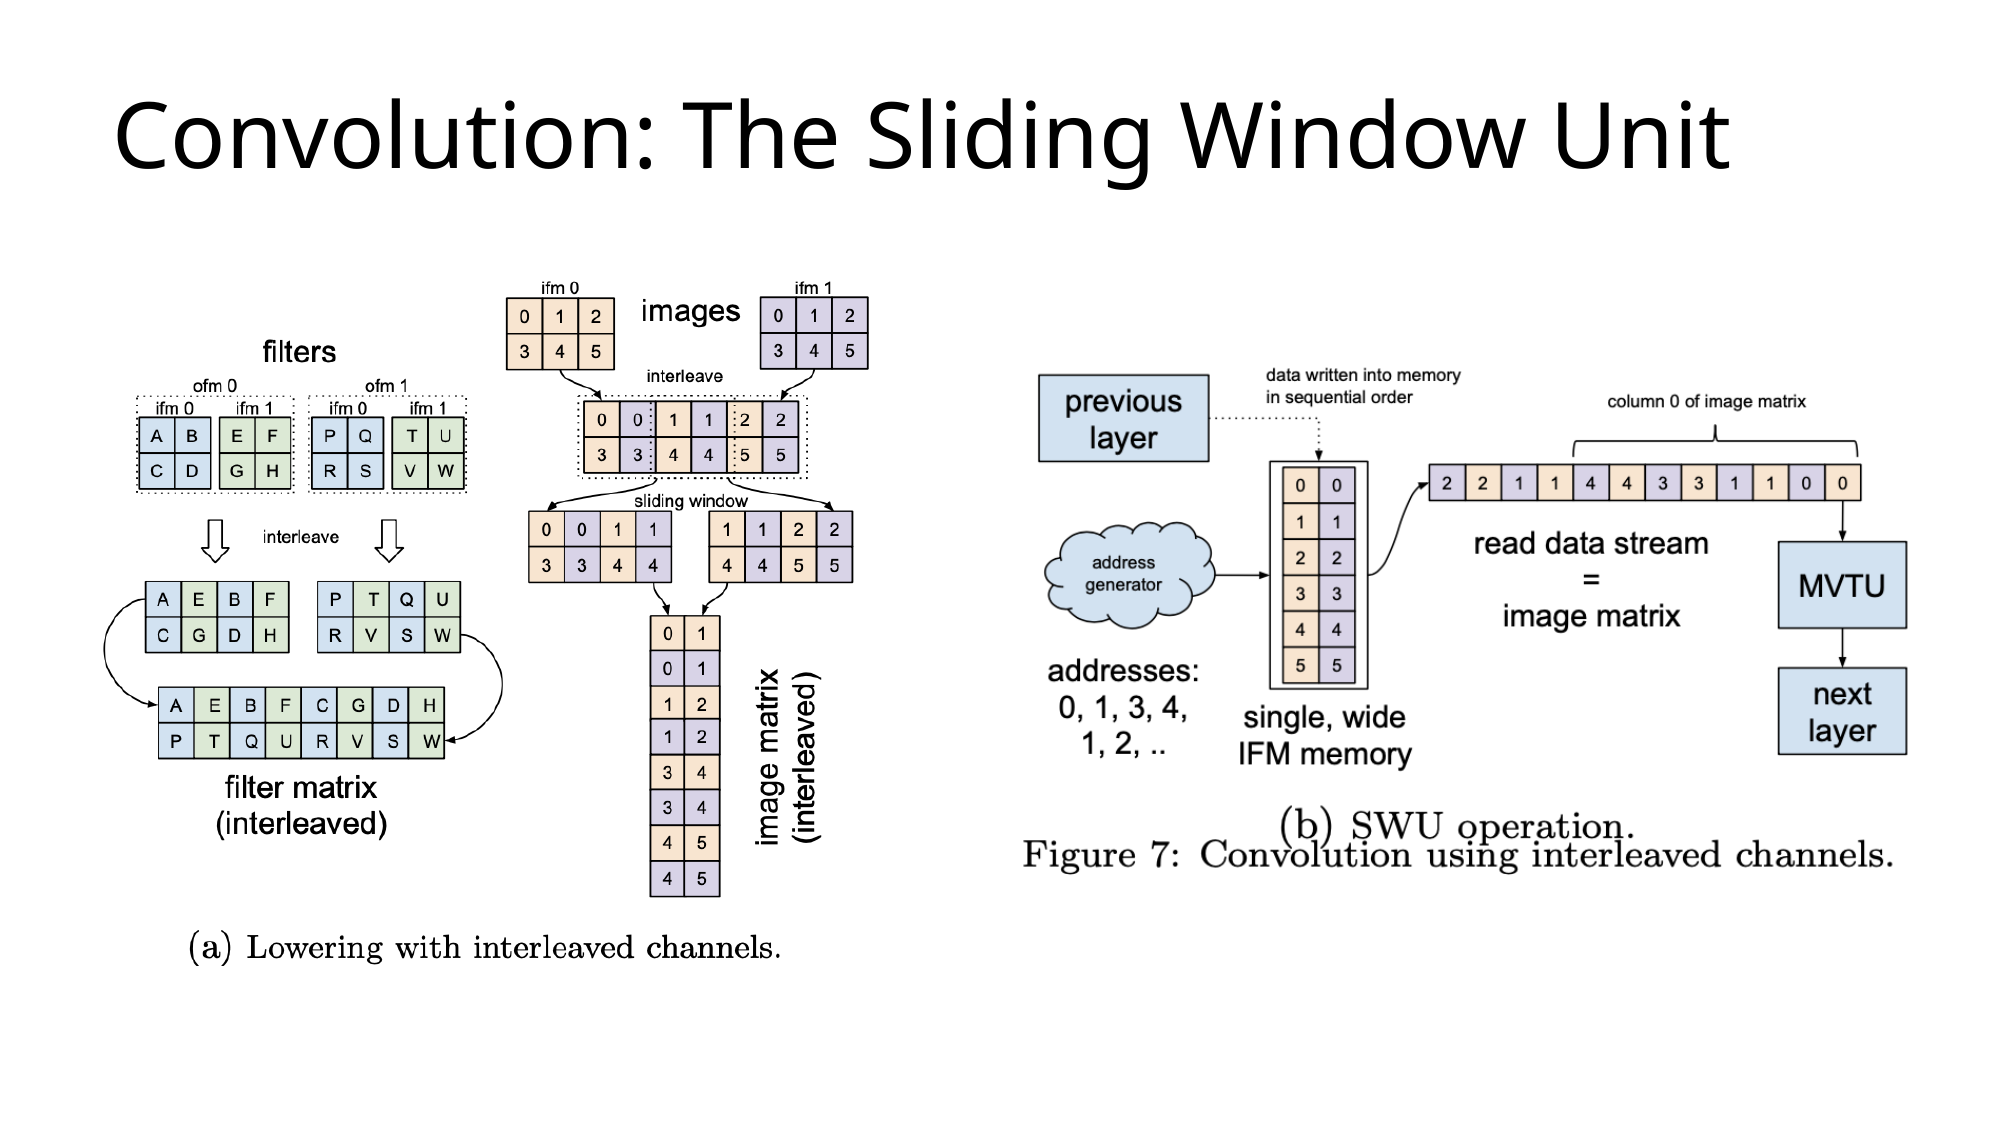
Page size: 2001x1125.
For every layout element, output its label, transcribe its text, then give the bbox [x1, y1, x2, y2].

title Convolution: The Sliding Window Unit [97, 30, 1823, 248]
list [61, 247, 929, 966]
picture [960, 357, 2000, 894]
